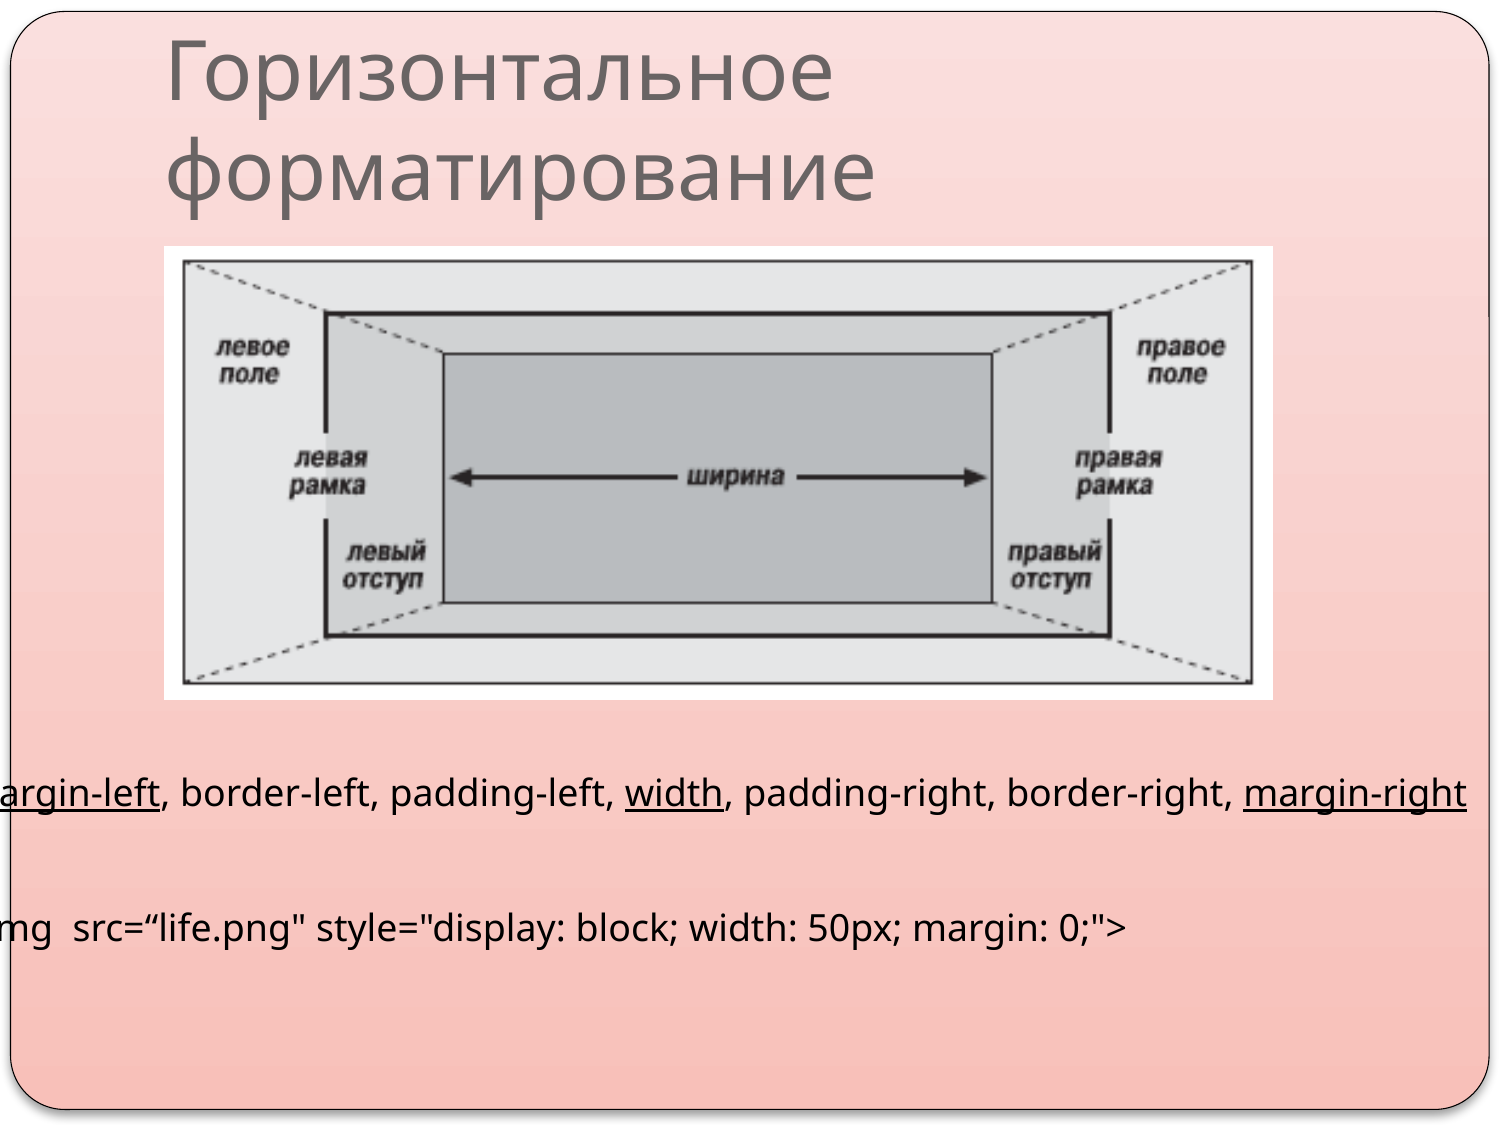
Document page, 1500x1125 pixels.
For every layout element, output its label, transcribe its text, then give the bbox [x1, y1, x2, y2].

text_box margin-left, border-left, padding-left, width, padding-right, border-right, margin-right <img src=“life.png" style="display: block; width: 50px; margin: 0;"> [0, 761, 1482, 957]
title Горизонтальное форматирование [150, 45, 1425, 233]
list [163, 245, 1273, 700]
